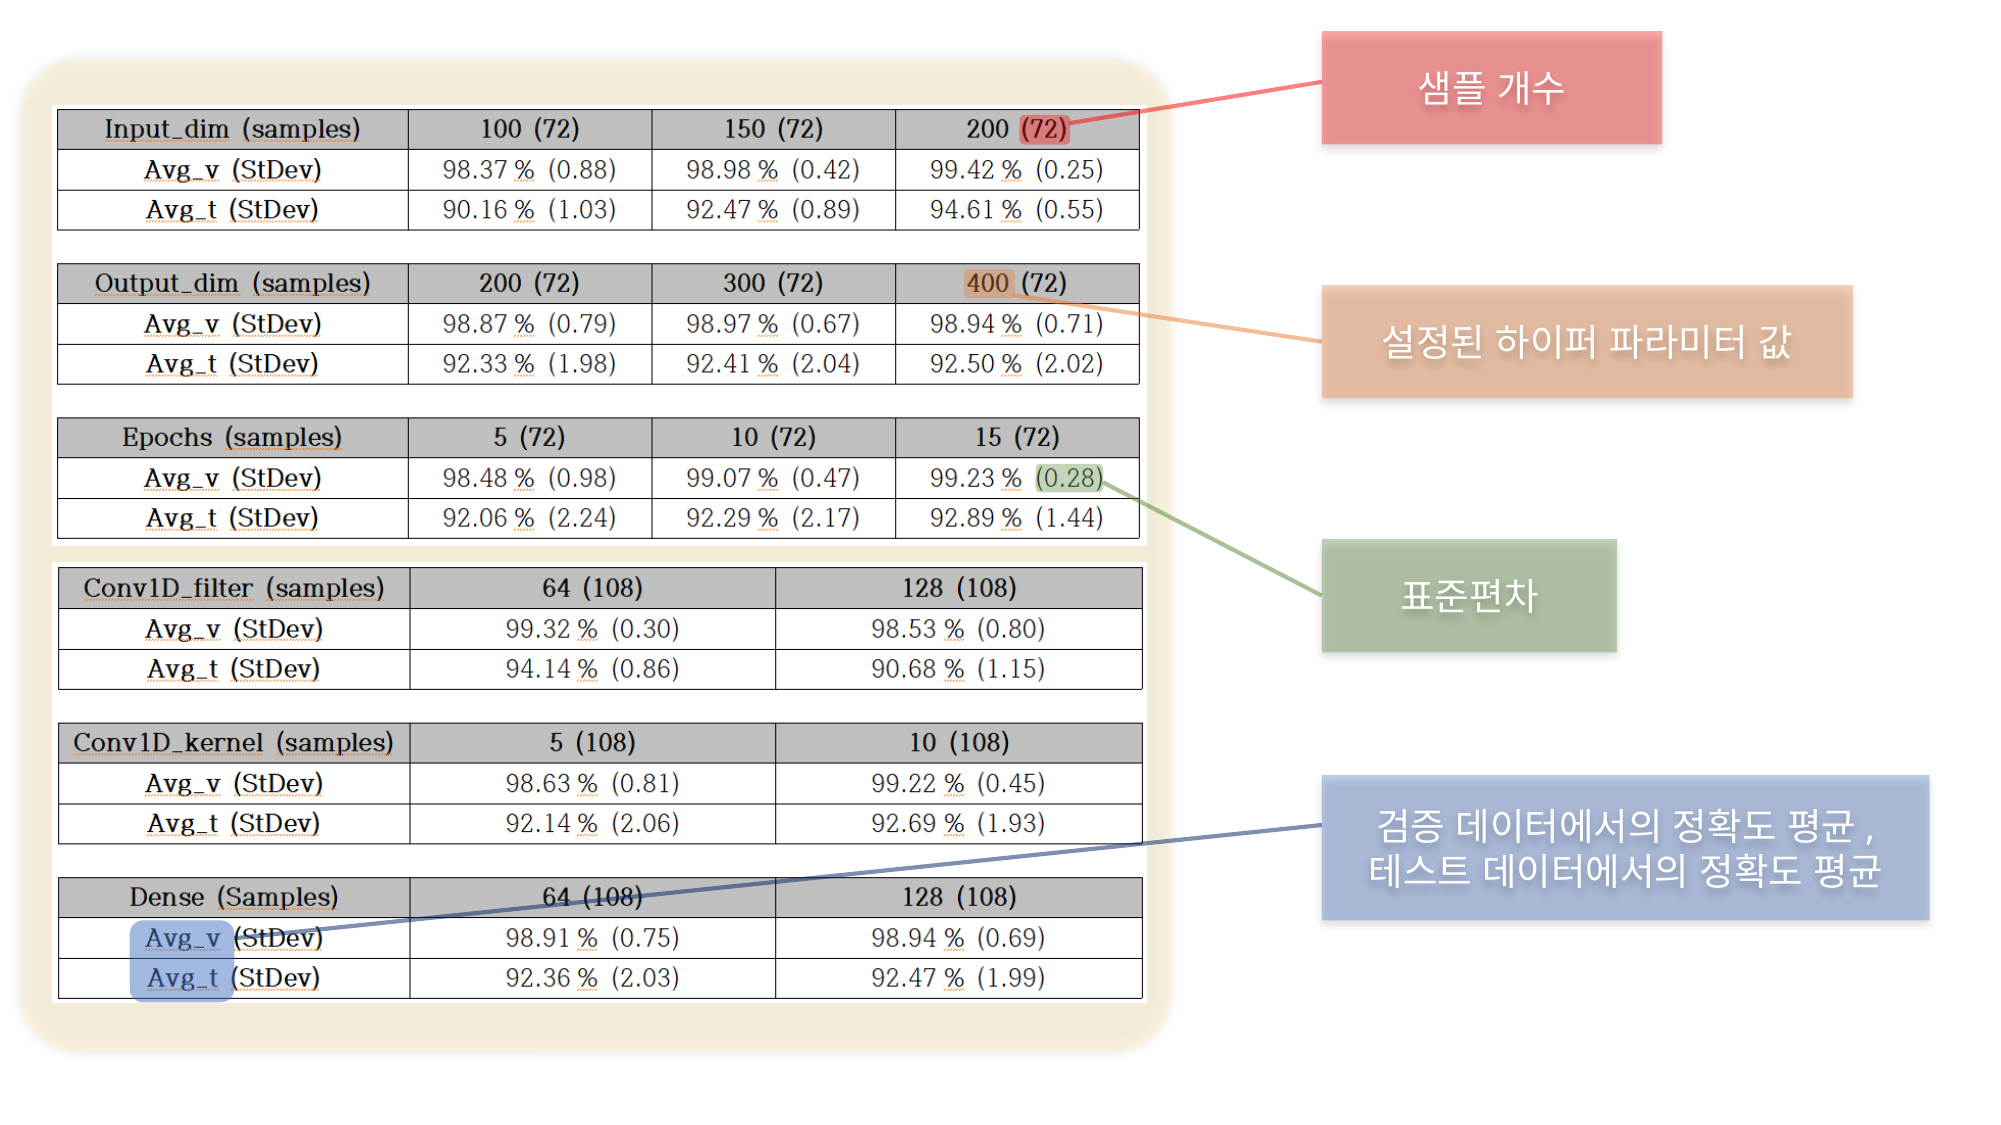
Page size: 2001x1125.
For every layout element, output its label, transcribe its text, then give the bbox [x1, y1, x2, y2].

text_box 표준편차 [1321, 538, 1618, 653]
picture [51, 562, 1147, 1003]
text_box 검증 데이터에서의 정확도 평균, 테스트 데이터에서의 정확도 평균 [1321, 774, 1931, 921]
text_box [1068, 81, 1322, 124]
text_box 설정된 하이퍼 파라미터 값 [1321, 284, 1854, 399]
text_box [19, 59, 1172, 1054]
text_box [1103, 482, 1322, 596]
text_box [234, 824, 1322, 939]
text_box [1012, 295, 1322, 342]
picture [52, 105, 1147, 546]
text_box 샘플 개수 [1321, 30, 1663, 145]
